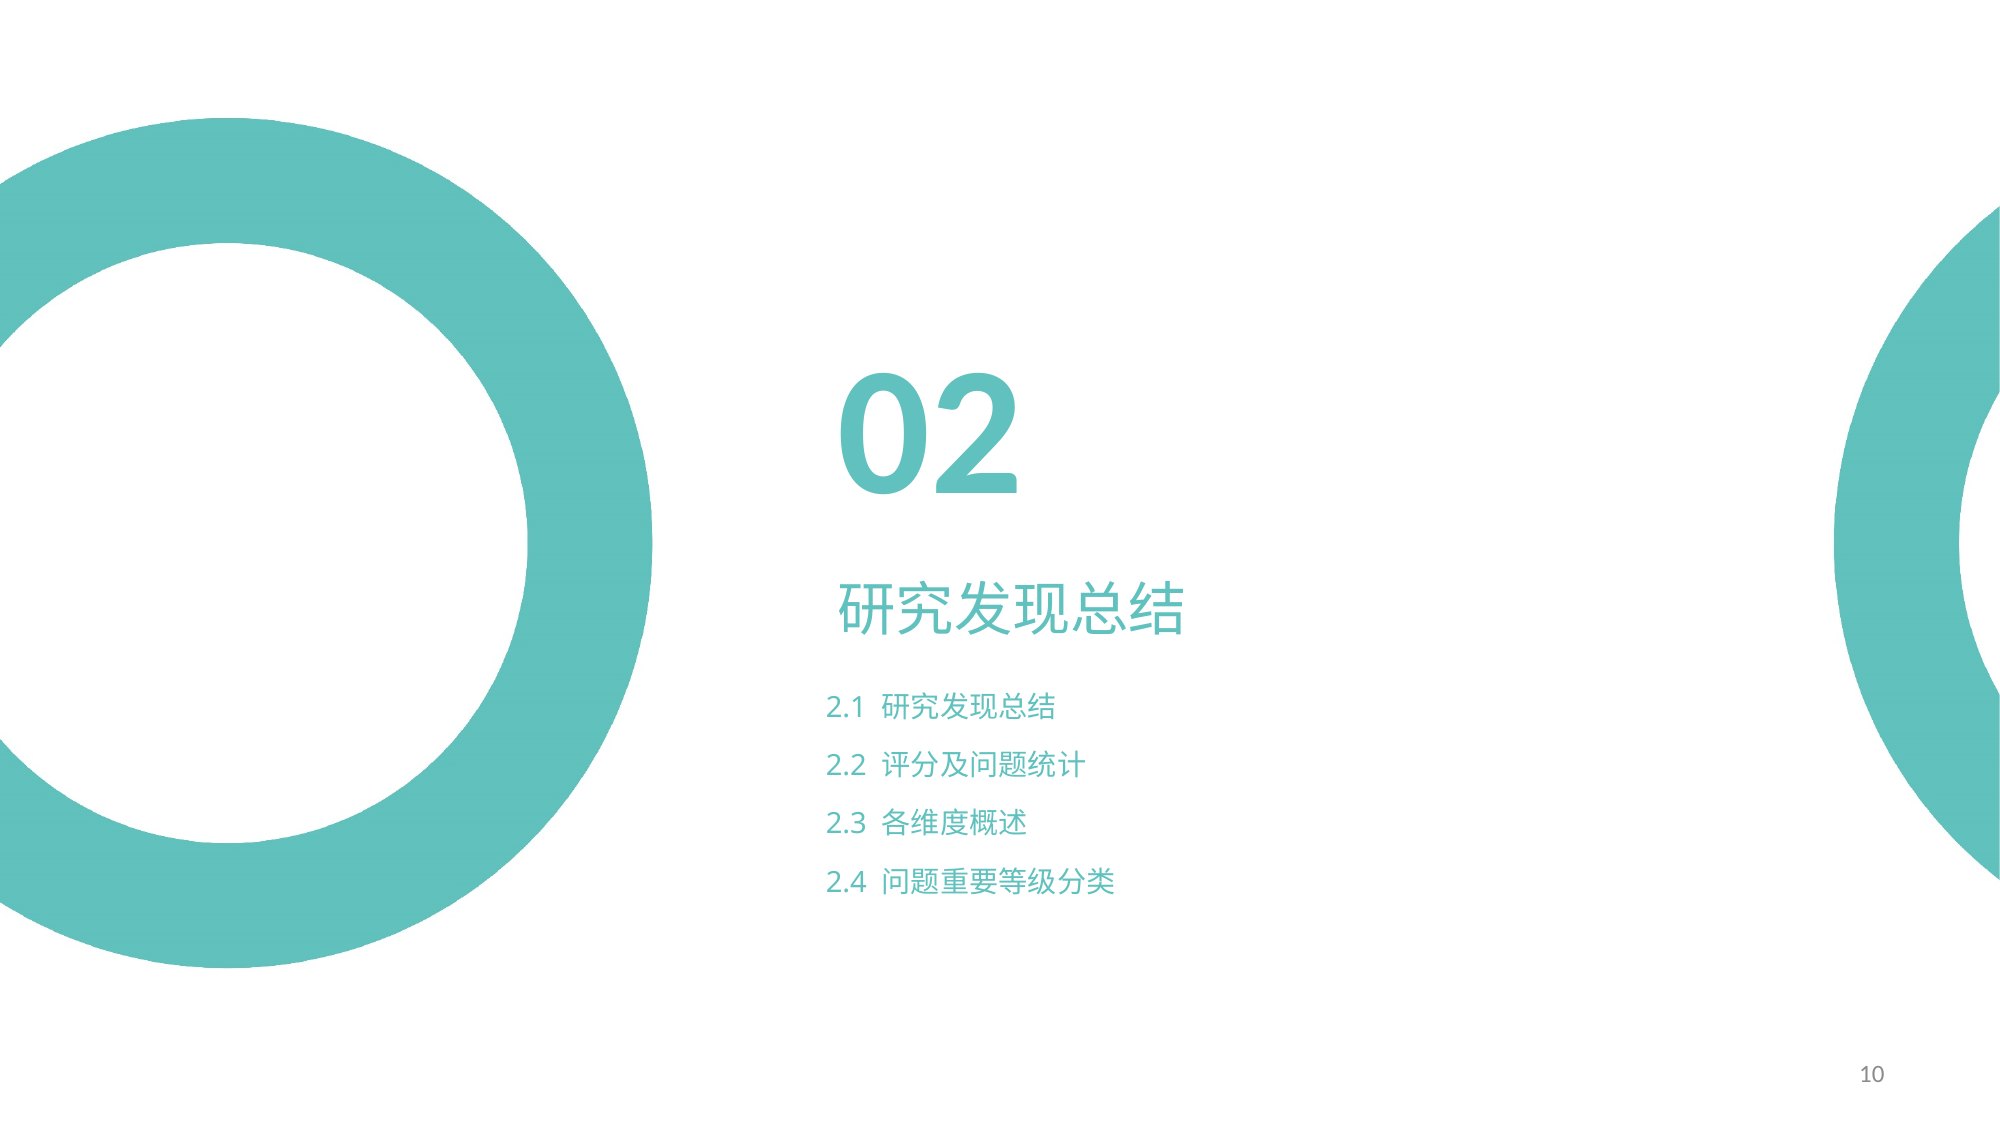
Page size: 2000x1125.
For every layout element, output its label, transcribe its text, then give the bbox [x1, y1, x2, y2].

list 研究发现总结 [822, 564, 1858, 656]
picture [0, 0, 2000, 1125]
text_box 2.1 研究发现总结 2.2 评分及问题统计 2.3 各维度概述 2.4 问题重要等级分类 [810, 680, 1248, 846]
title 02 [822, 302, 1846, 527]
slide_number 10 [1433, 1042, 1900, 1103]
